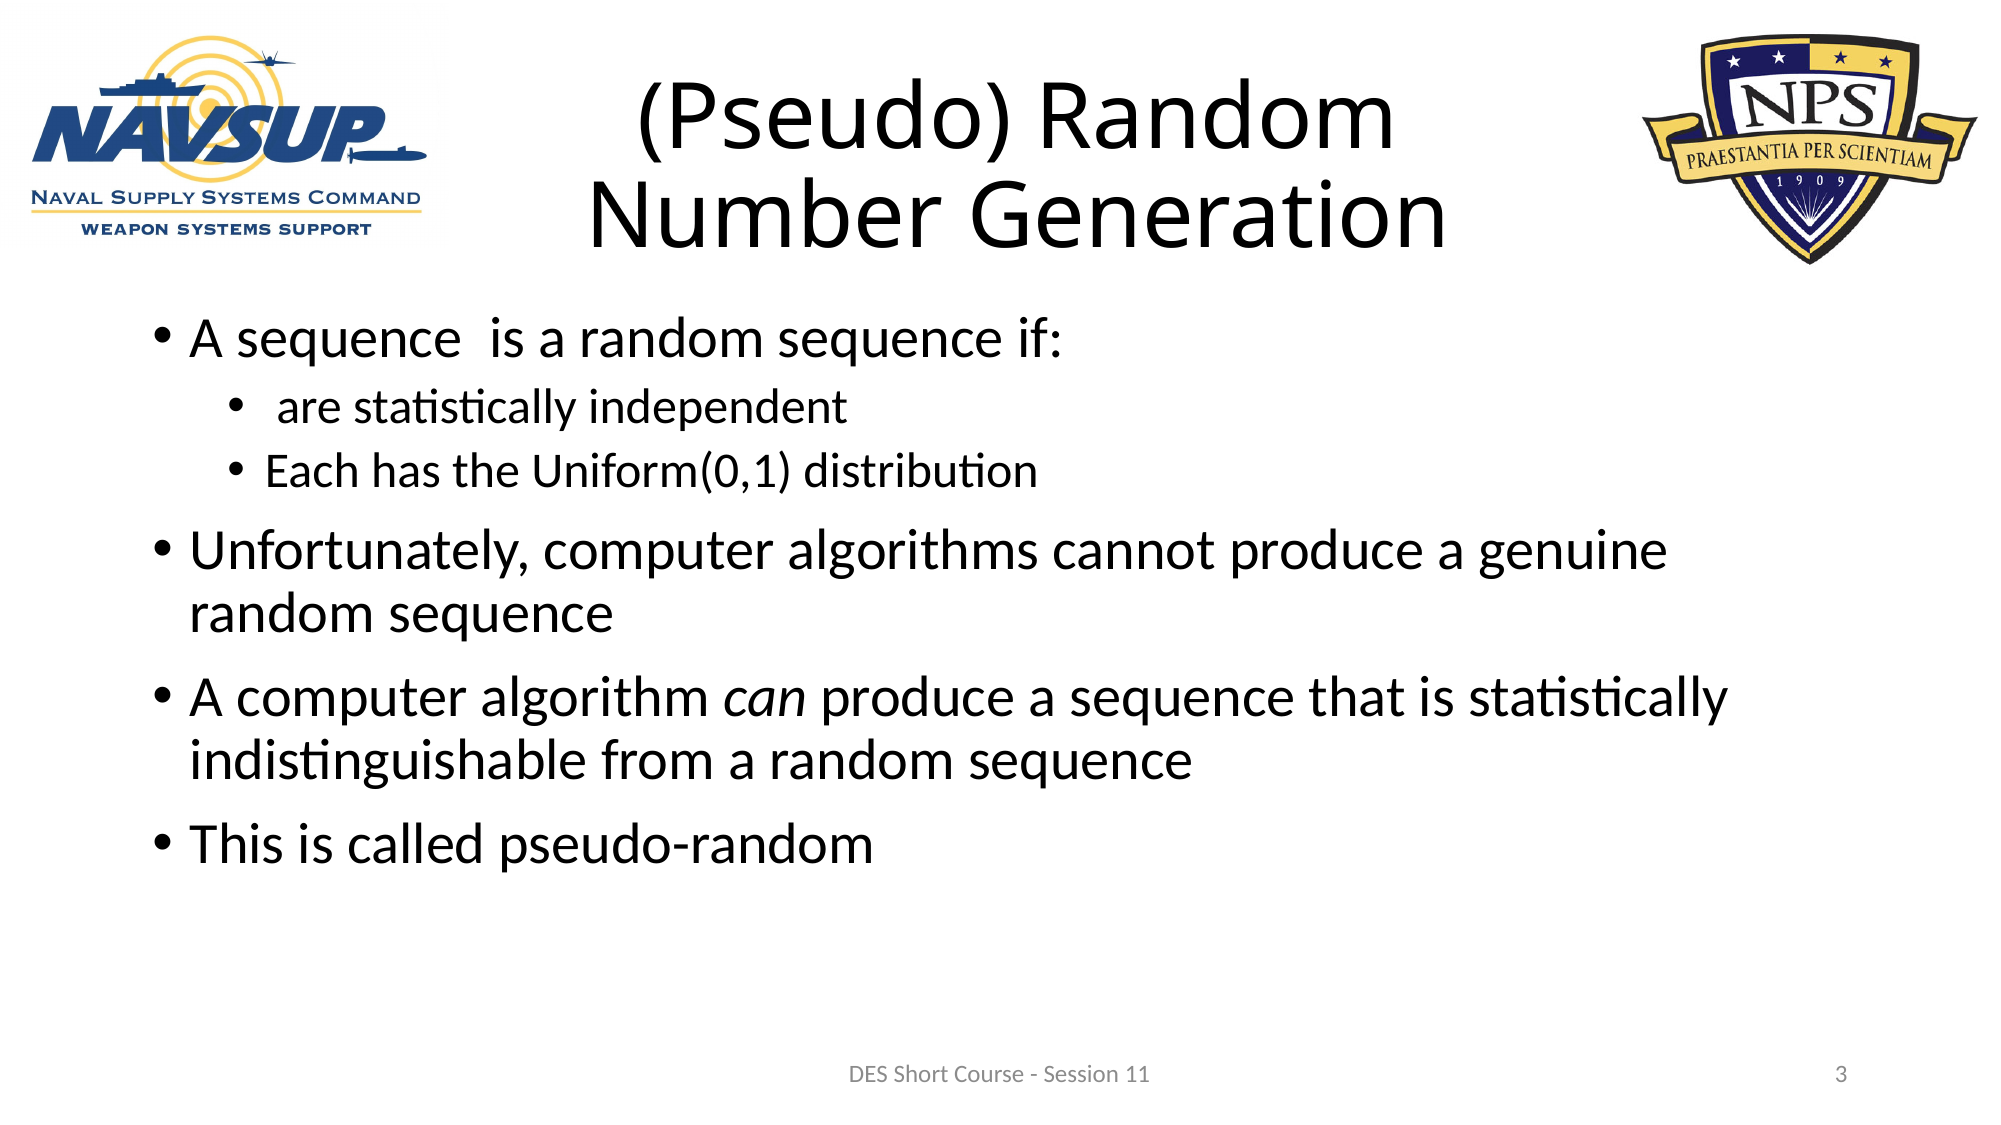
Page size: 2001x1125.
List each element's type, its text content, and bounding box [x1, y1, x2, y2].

picture [0, 3, 449, 248]
picture [1619, 13, 2000, 285]
footer DES Short Course - Session 11 [662, 1042, 1338, 1103]
slide_number 3 [1412, 1042, 1863, 1103]
title (Pseudo) Random Number Generation [448, 59, 1588, 278]
